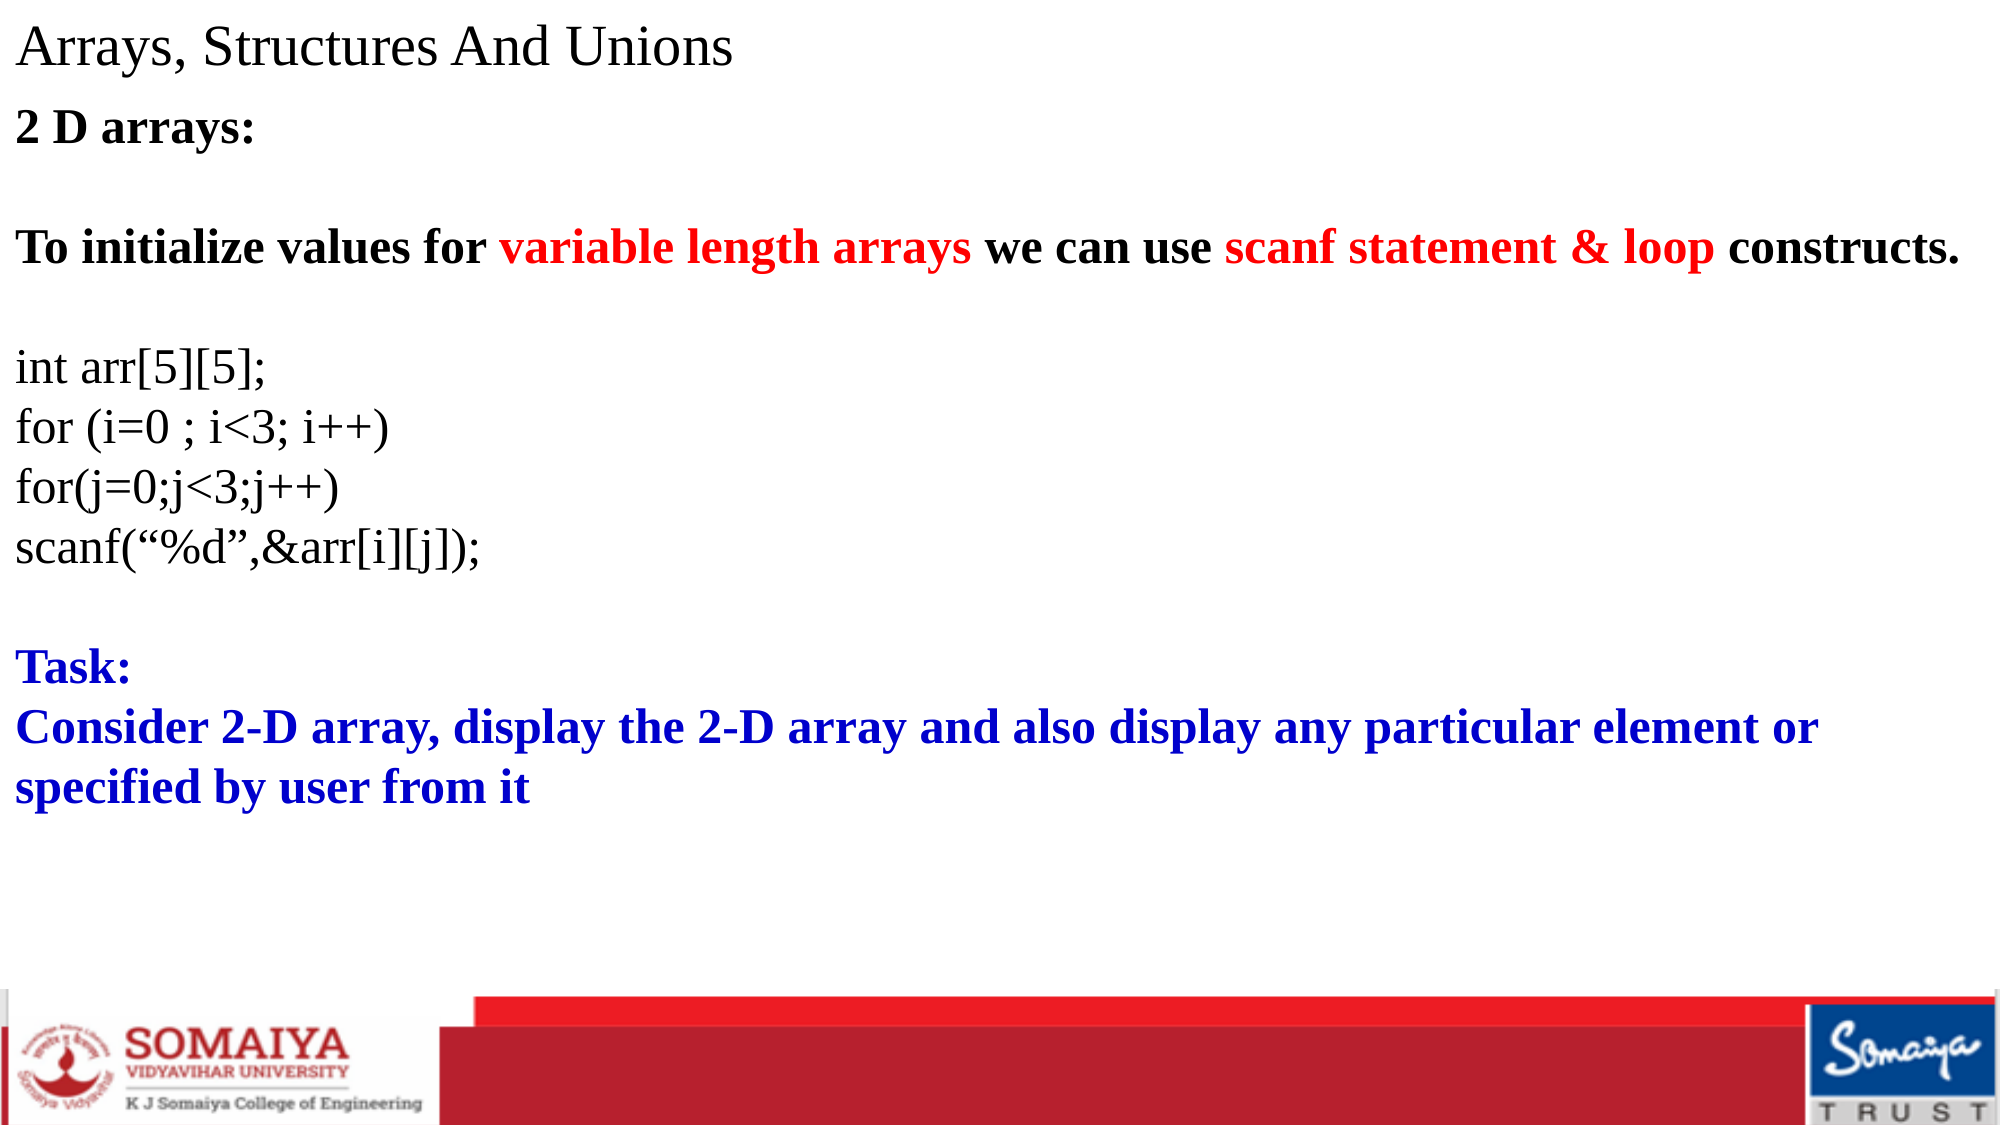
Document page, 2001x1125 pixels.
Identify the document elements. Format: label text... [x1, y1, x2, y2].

picture [0, 989, 2000, 1125]
text_box 2 D arrays: To initialize values for variable length arrays we can use scanf statement & loop constructs. int arr[5][5]; for (i=0 ; i<3; i++) for(j=0;j<3;j++) scanf(“%d”,&arr[i][j]); Task: Consider 2-D array, display the 2-D array and also display any particular element or specified by user from it [0, 85, 2000, 941]
text_box Arrays, Structures And Unions [0, 0, 2000, 85]
